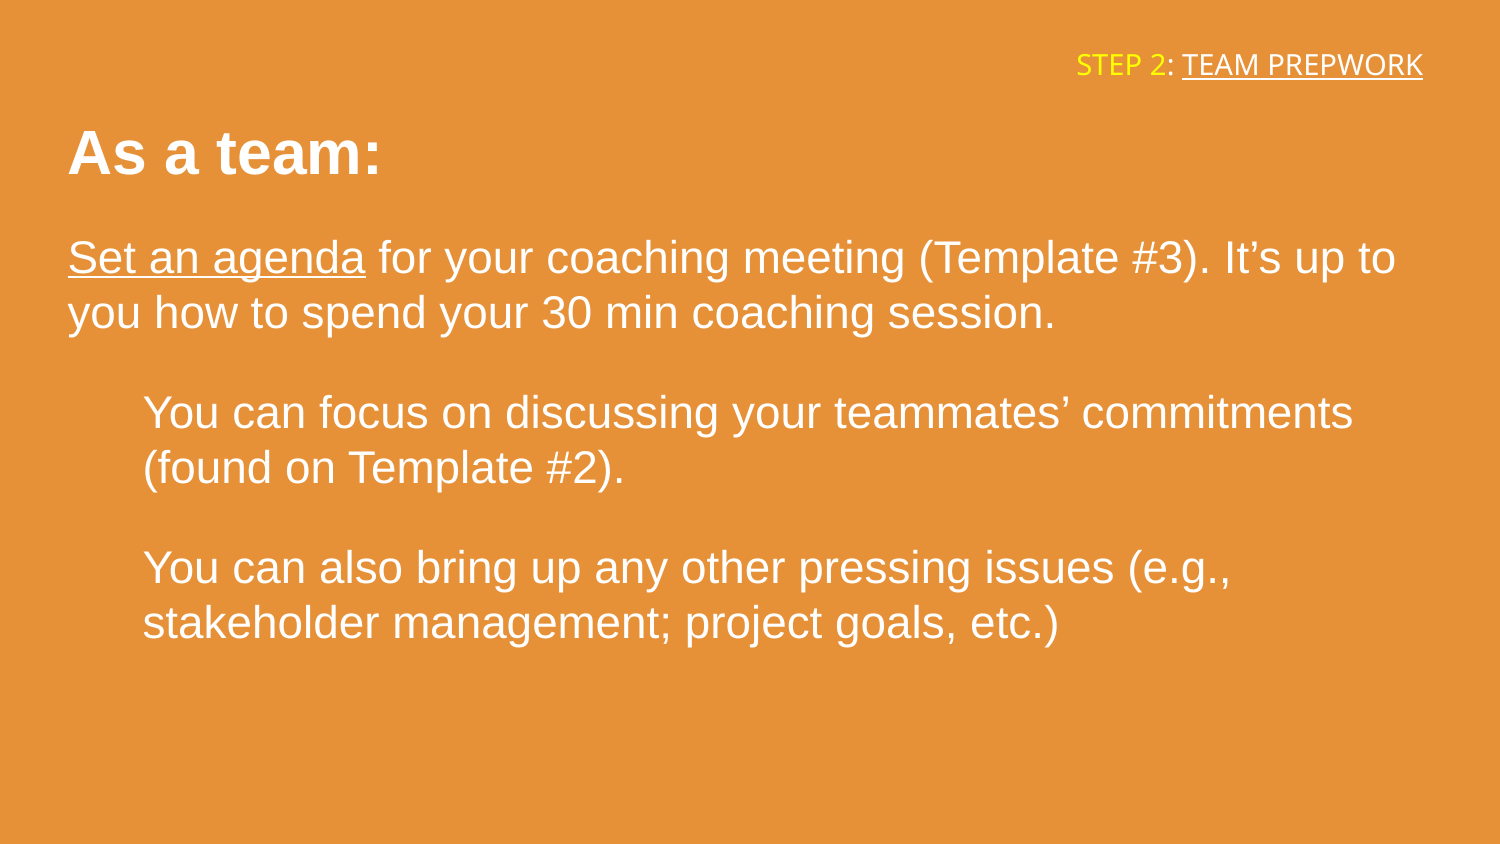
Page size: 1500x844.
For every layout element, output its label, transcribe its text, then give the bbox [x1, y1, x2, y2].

title STEP 2: TEAM PREPWORK [40, 31, 1439, 126]
title As a team: Set an agenda for your coaching meeting (Template #3). It’s up to you how to spend your 30 min coaching session. You can focus on discussing your teammates’ commitments (found on Template #2). You can also bring up any other pressing issues (e.g., stakeholder management; project goals, etc.) [52, 41, 1451, 182]
